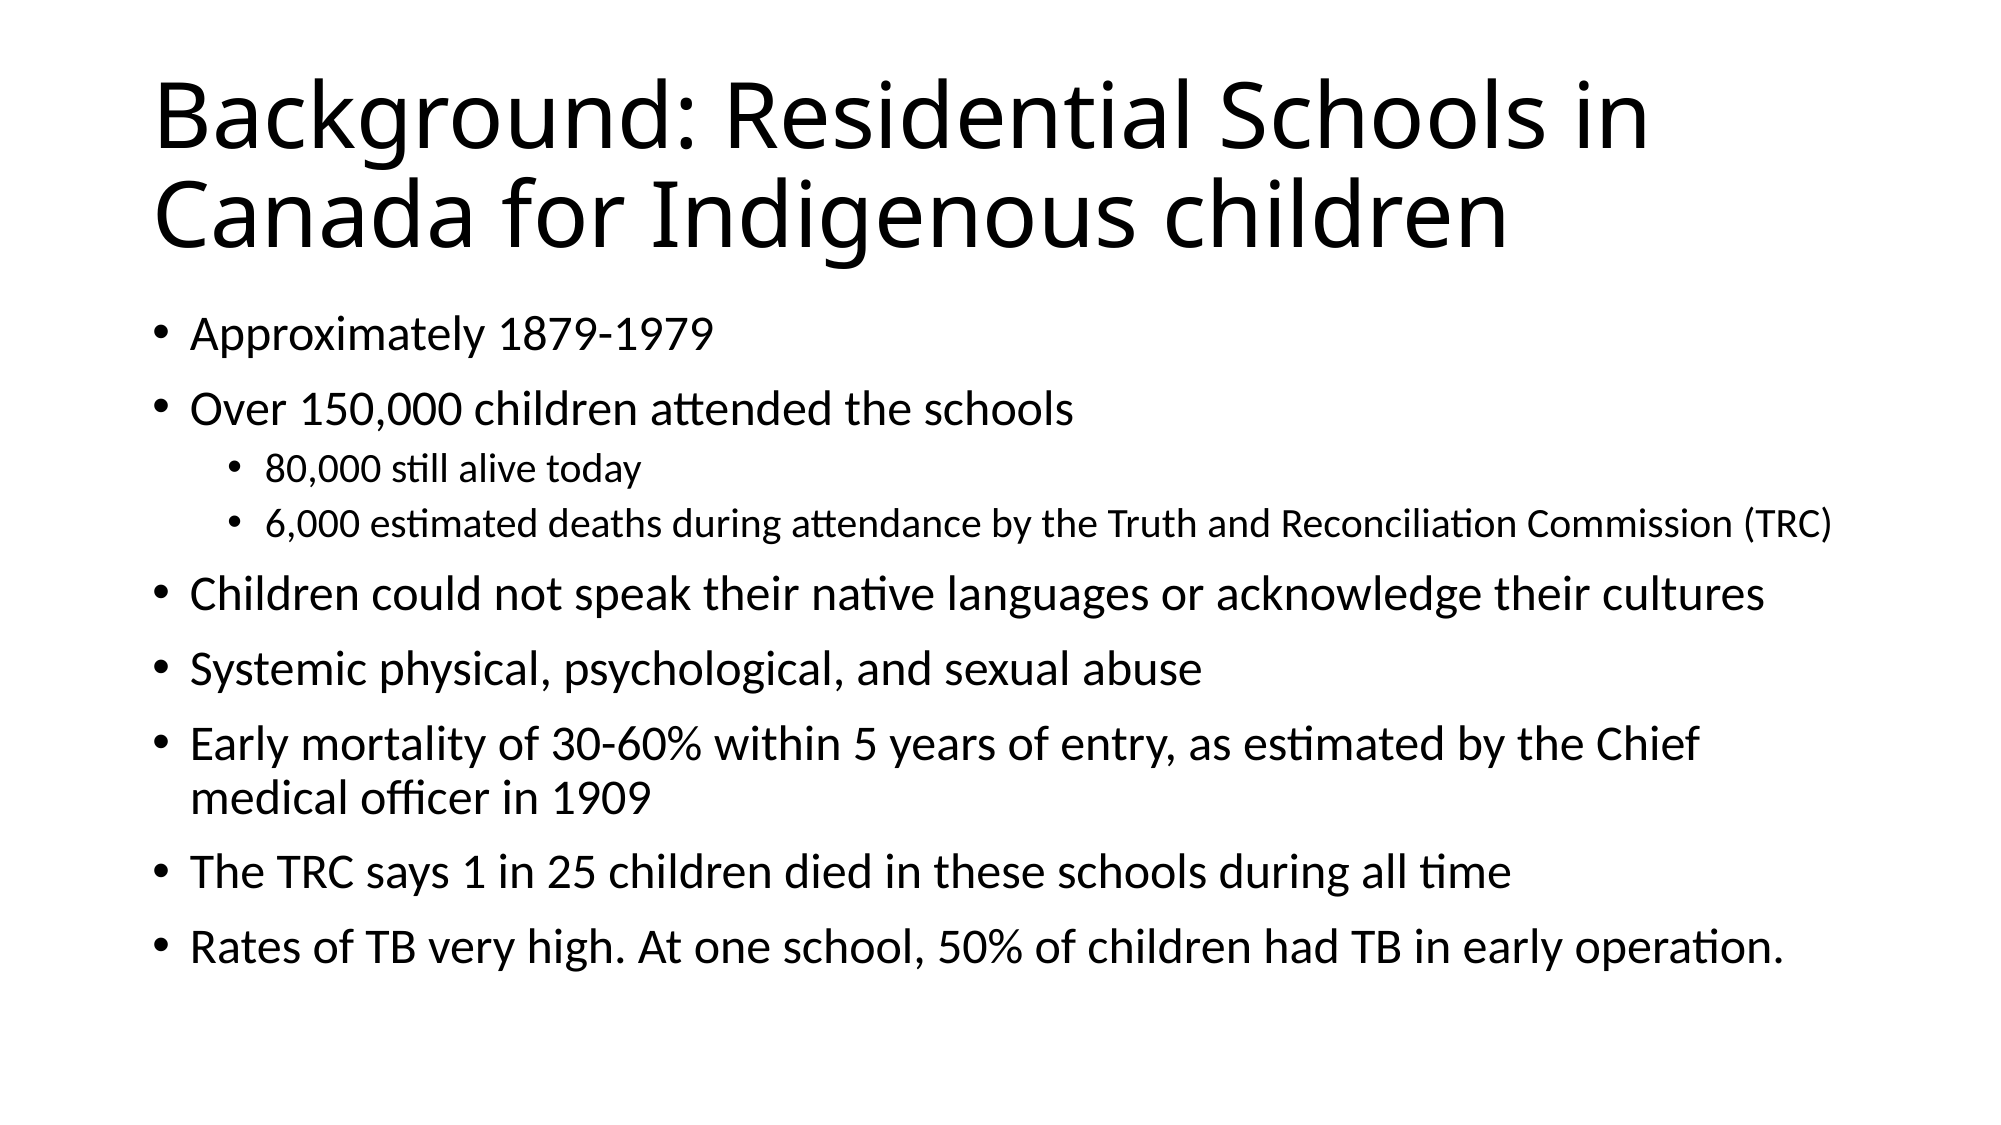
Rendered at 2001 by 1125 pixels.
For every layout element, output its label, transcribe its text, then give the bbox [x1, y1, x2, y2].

title Background: Residential Schools in Canada for Indigenous children [137, 59, 1863, 278]
list Approximately 1879-1979 Over 150,000 children attended the schools 80,000 still alive today 6,000 estimated deaths during attendance by the Truth and Reconciliation Commission (TRC) Children could not speak their native languages or acknowledge their cultures Systemic physical, psychological, and sexual abuse Early mortality of 30-60% within 5 years of entry, as estimated by the Chief medical officer in 1909 The TRC says 1 in 25 children died in these schools during all time Rates of TB very high. At one school, 50% of children had TB in early operation. [137, 299, 1863, 1014]
